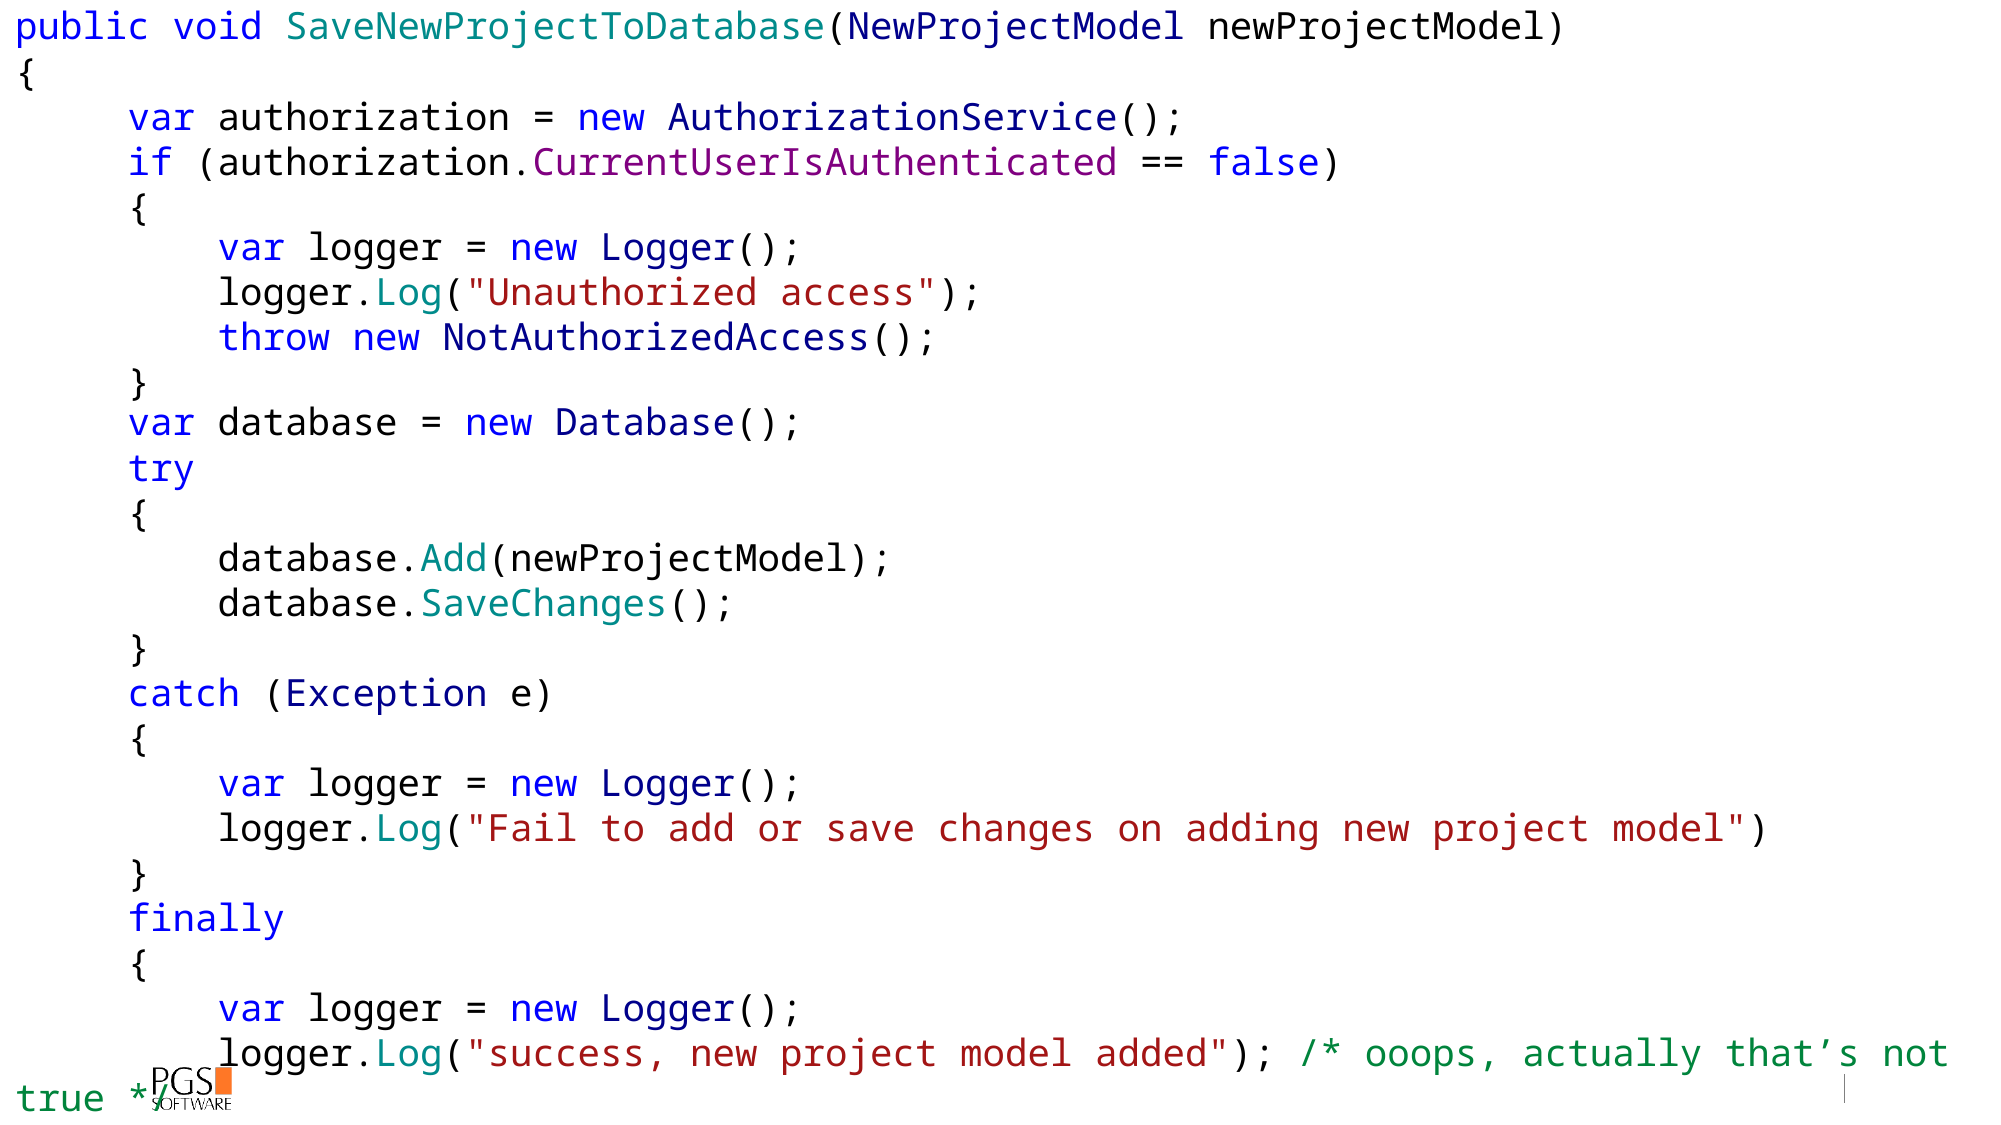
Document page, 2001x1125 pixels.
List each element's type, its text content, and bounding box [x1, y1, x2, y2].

list public void SaveNewProjectToDatabase(NewProjectModel newProjectModel) { var authorization = new AuthorizationService(); if (authorization.CurrentUserIsAuthenticated == false) { var logger = new Logger(); logger.Log("Unauthorized access"); throw new NotAuthorizedAccess(); } var database = new Database(); try { database.Add(newProjectModel); database.SaveChanges(); } catch (Exception e) { var logger = new Logger(); logger.Log("Fail to add or save changes on adding new project model") } finally { var logger = new Logger(); logger.Log("success, new project model added"); /* ooops, actually that’s not true */ } } [0, 0, 2000, 1125]
